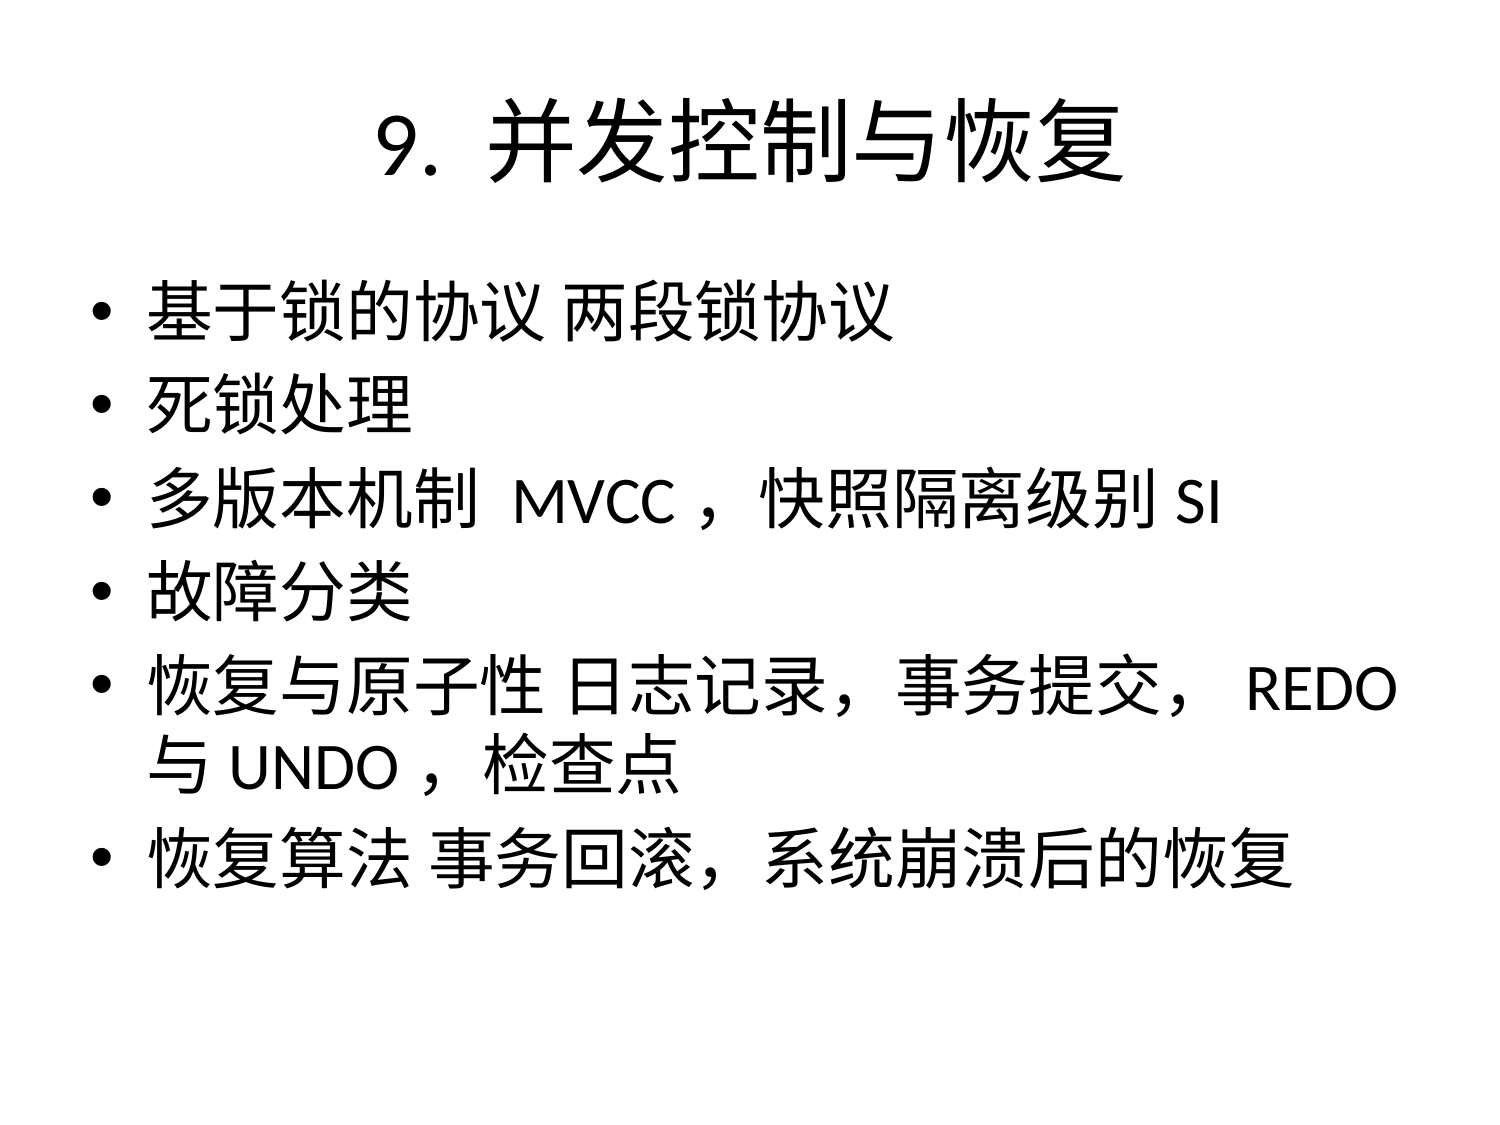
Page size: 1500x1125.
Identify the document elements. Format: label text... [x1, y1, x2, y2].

title 9. 并发控制与恢复 [75, 45, 1425, 233]
list 基于锁的协议 两段锁协议 死锁处理 多版本机制 MVCC，快照隔离级别SI 故障分类 恢复与原子性 日志记录，事务提交，REDO与UNDO，检查点 恢复算法 事务回滚，系统崩溃后的恢复 [75, 262, 1425, 1005]
